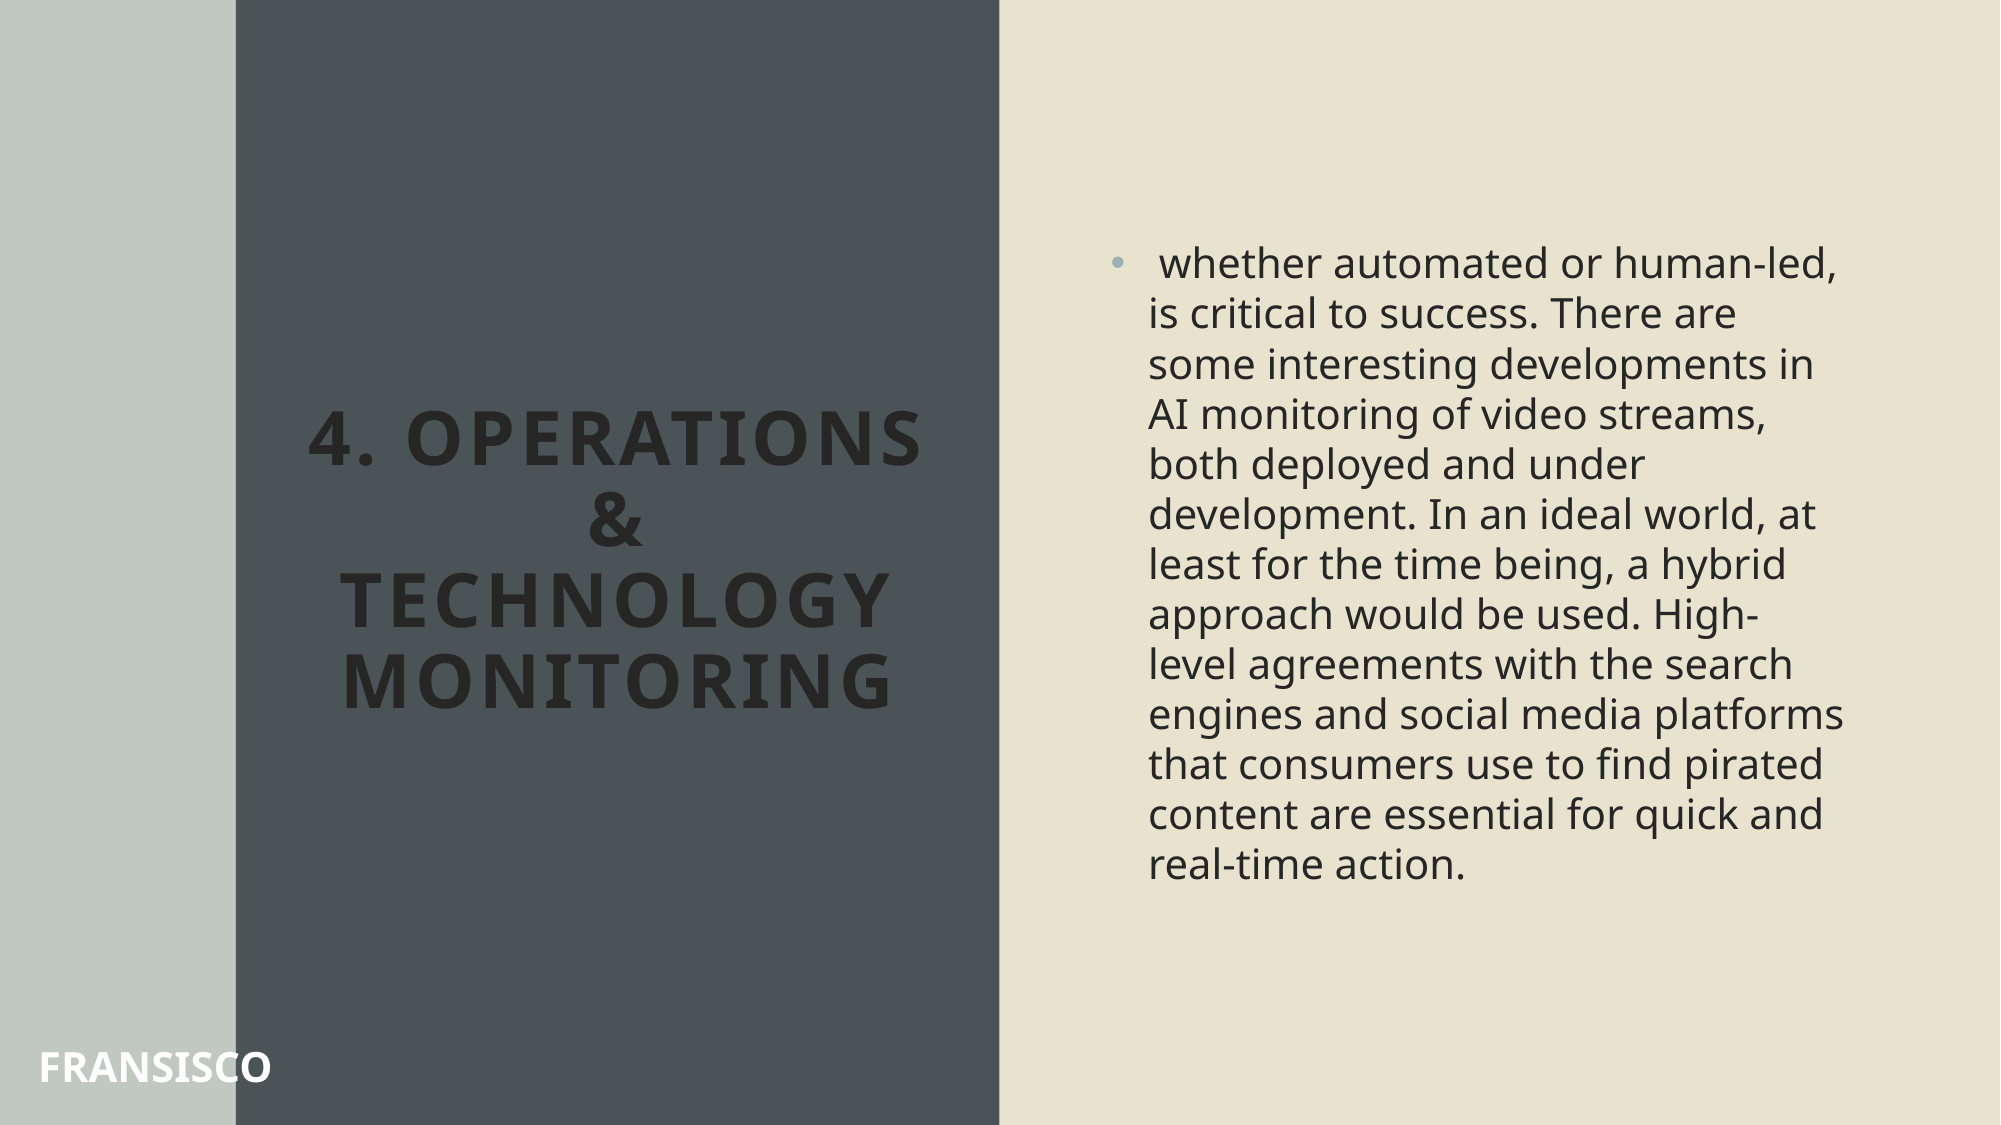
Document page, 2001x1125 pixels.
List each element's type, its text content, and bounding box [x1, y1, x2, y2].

list whether automated or human-led, is critical to success. There are some interesting developments in AI monitoring of video streams, both deployed and under development. In an ideal world, at least for the time being, a hybrid approach would be used. High-level agreements with the search engines and social media platforms that consumers use to find pirated content are essential for quick and real-time action. [1095, 173, 1861, 952]
text_box FRANSISCO [23, 1033, 474, 1099]
text_box [235, 0, 1000, 1125]
title 4. Operations & Technology Monitoring [275, 171, 961, 954]
text_box [0, 0, 235, 1125]
